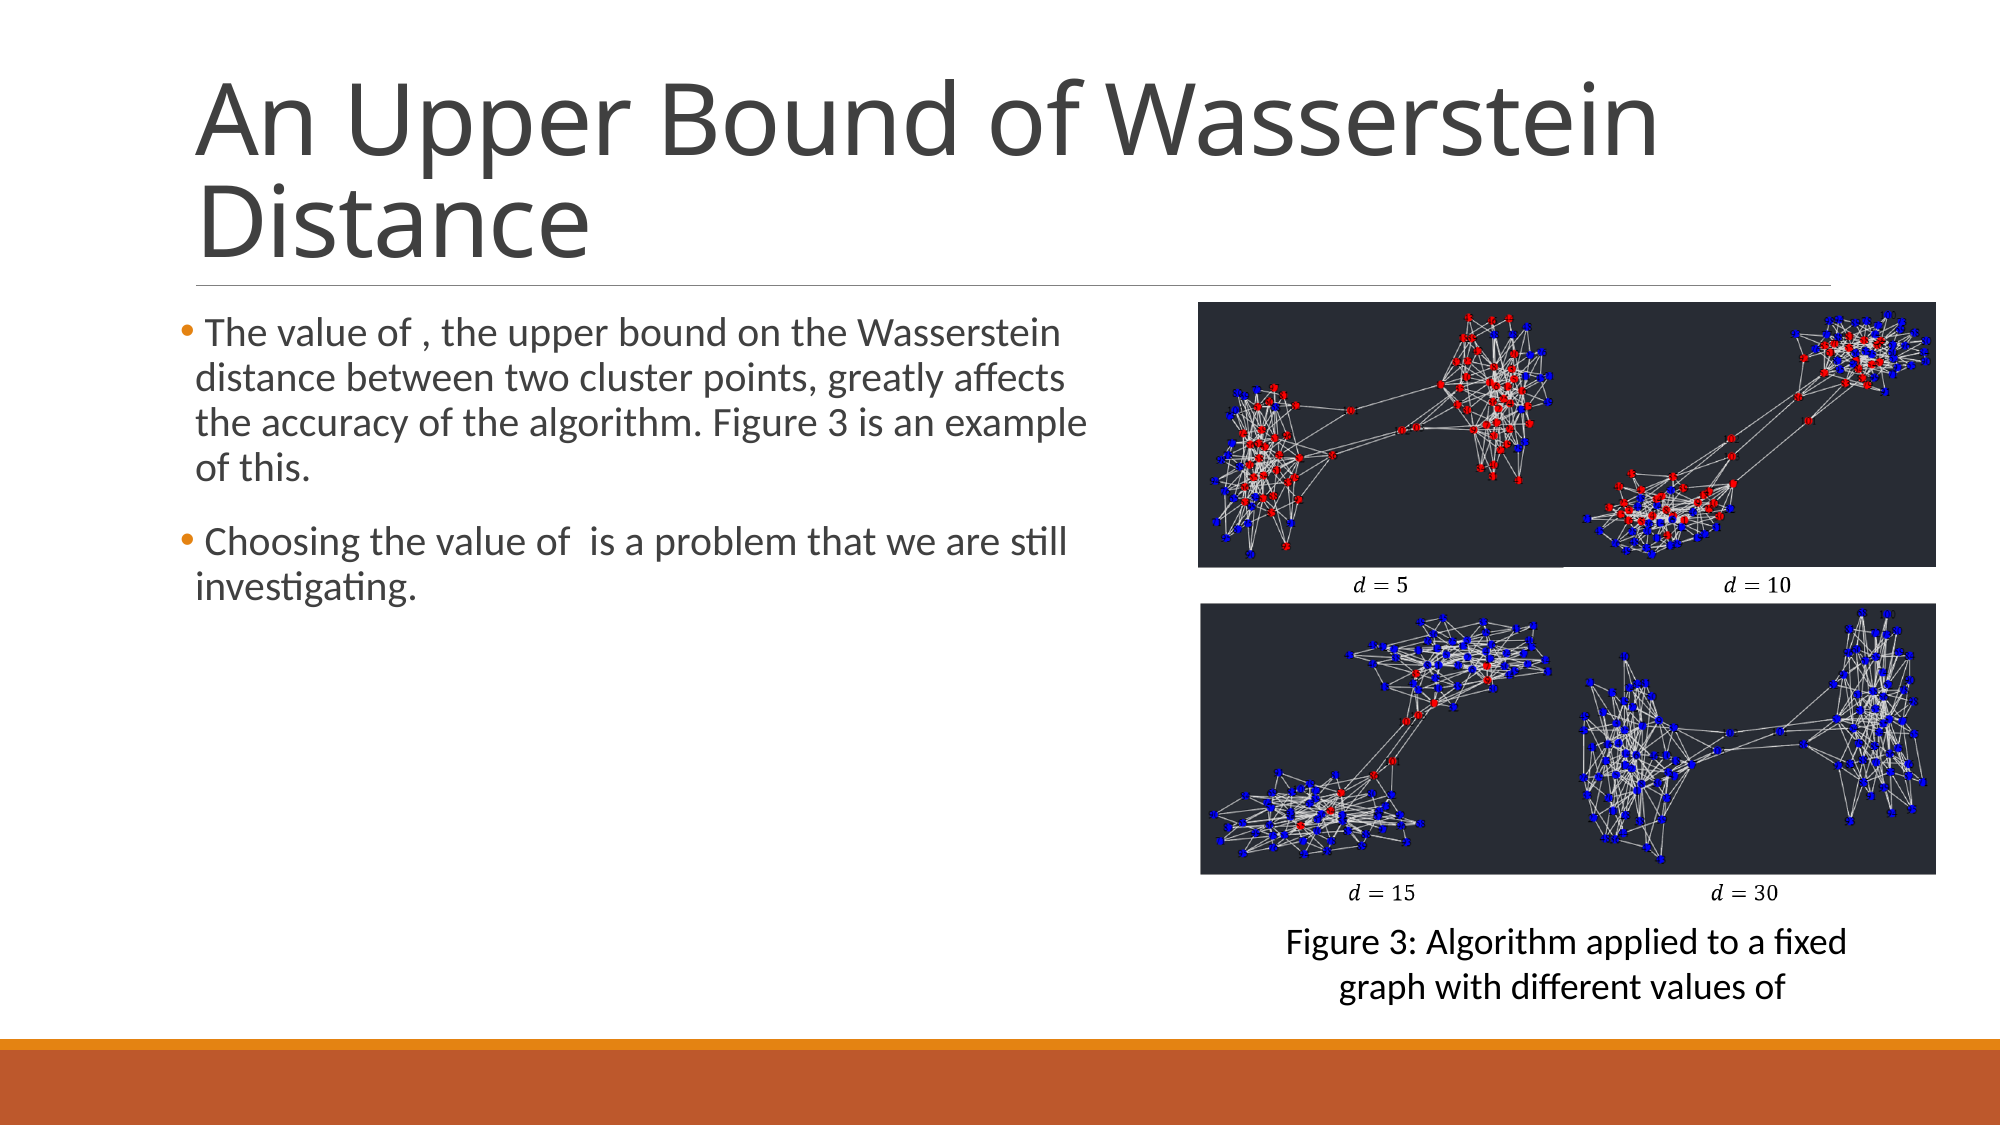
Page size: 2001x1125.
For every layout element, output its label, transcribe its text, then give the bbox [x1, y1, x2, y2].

picture [1197, 302, 1936, 911]
title An Upper Bound of Wasserstein Distance [180, 47, 1830, 285]
